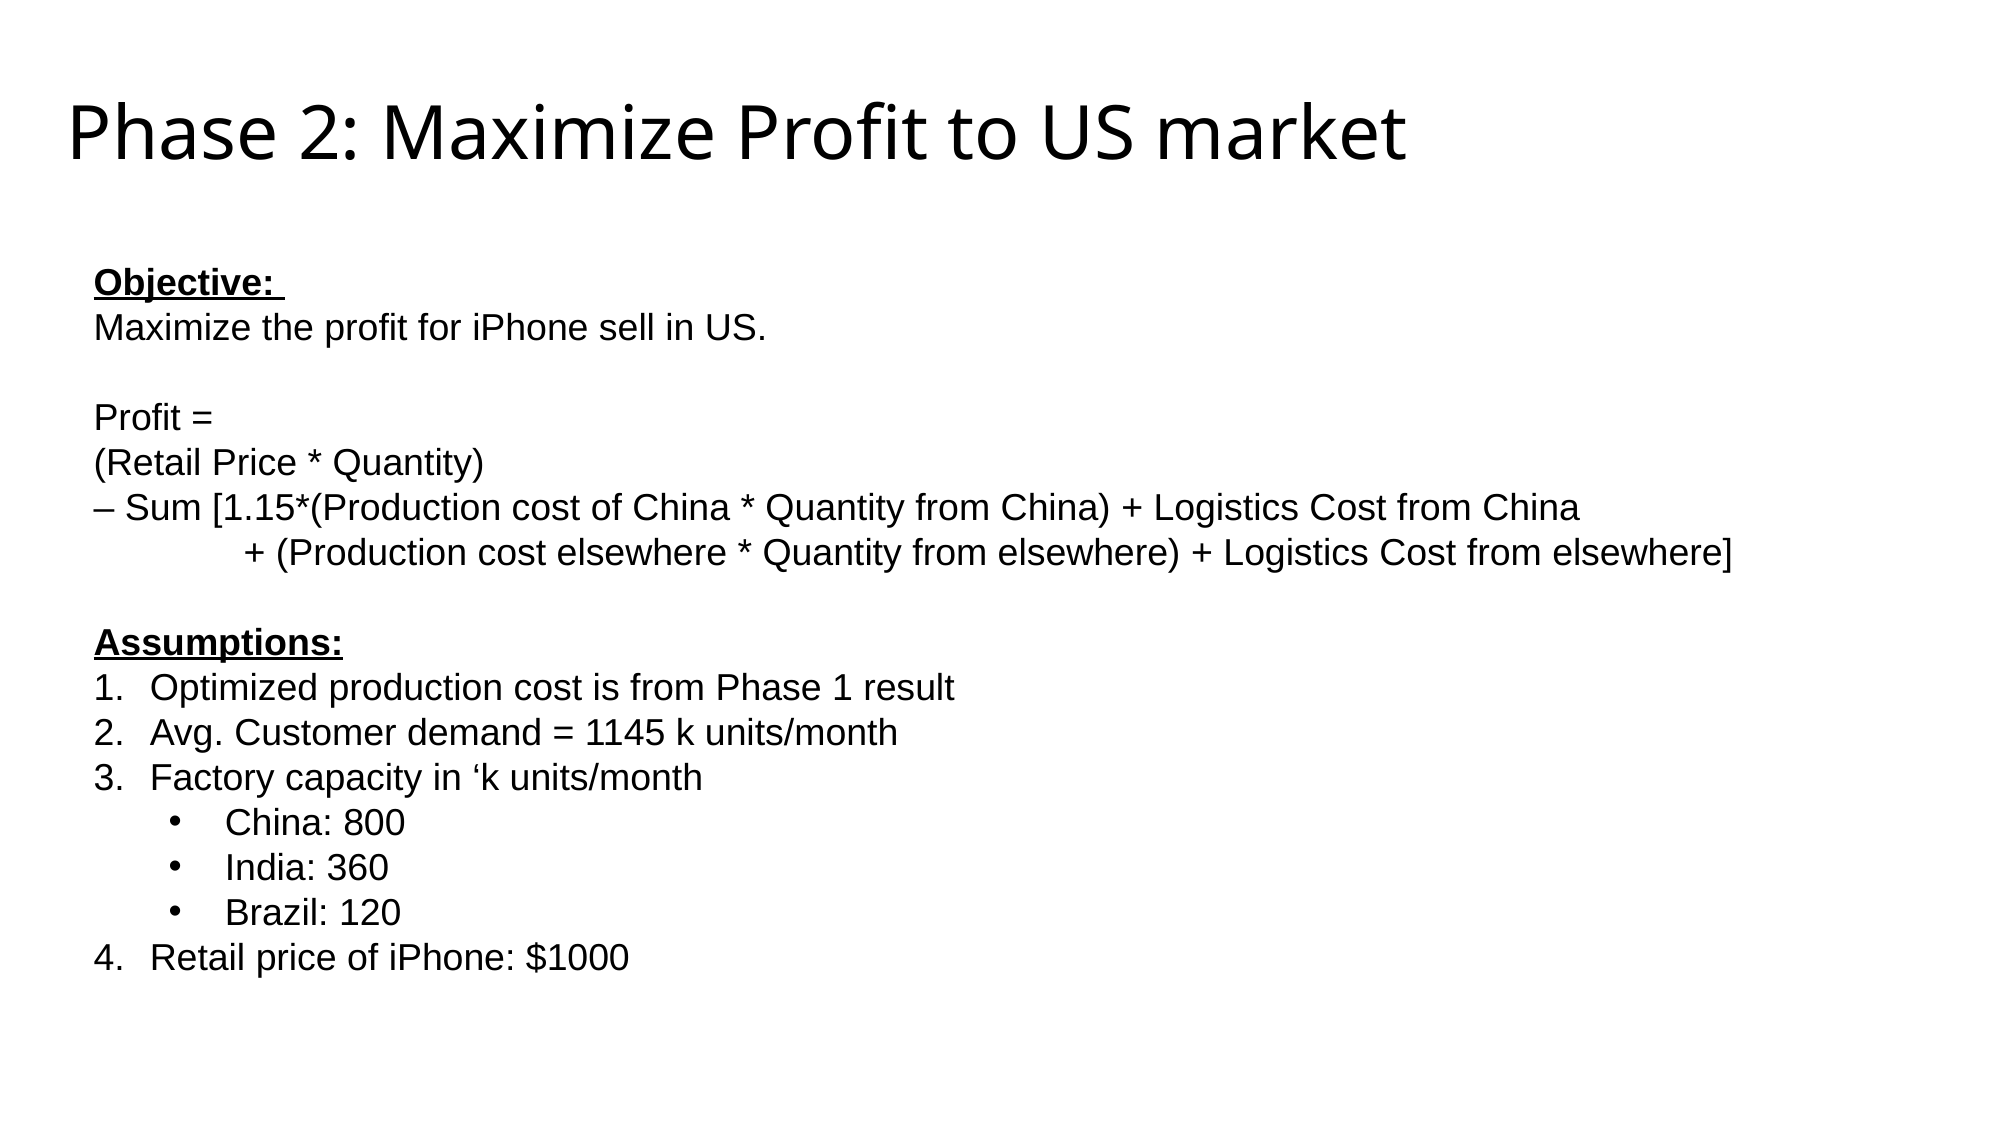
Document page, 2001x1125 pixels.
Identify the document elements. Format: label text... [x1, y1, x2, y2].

text_box Objective: Maximize the profit for iPhone sell in US. Profit = (Retail Price * Quantity) – Sum [1.15*(Production cost of China * Quantity from China) + Logistics Cost from China + (Production cost elsewhere * Quantity from elsewhere) + Logistics Cost from elsewhere] Assumptions: Optimized production cost is from Phase 1 result Avg. Customer demand = 1145 k units/month Factory capacity in ‘k units/month China: 800 India: 360 Brazil: 120 Retail price of iPhone: $1000 [78, 250, 1858, 1125]
text_box Phase 2: Maximize Profit to US market [51, 77, 1885, 183]
